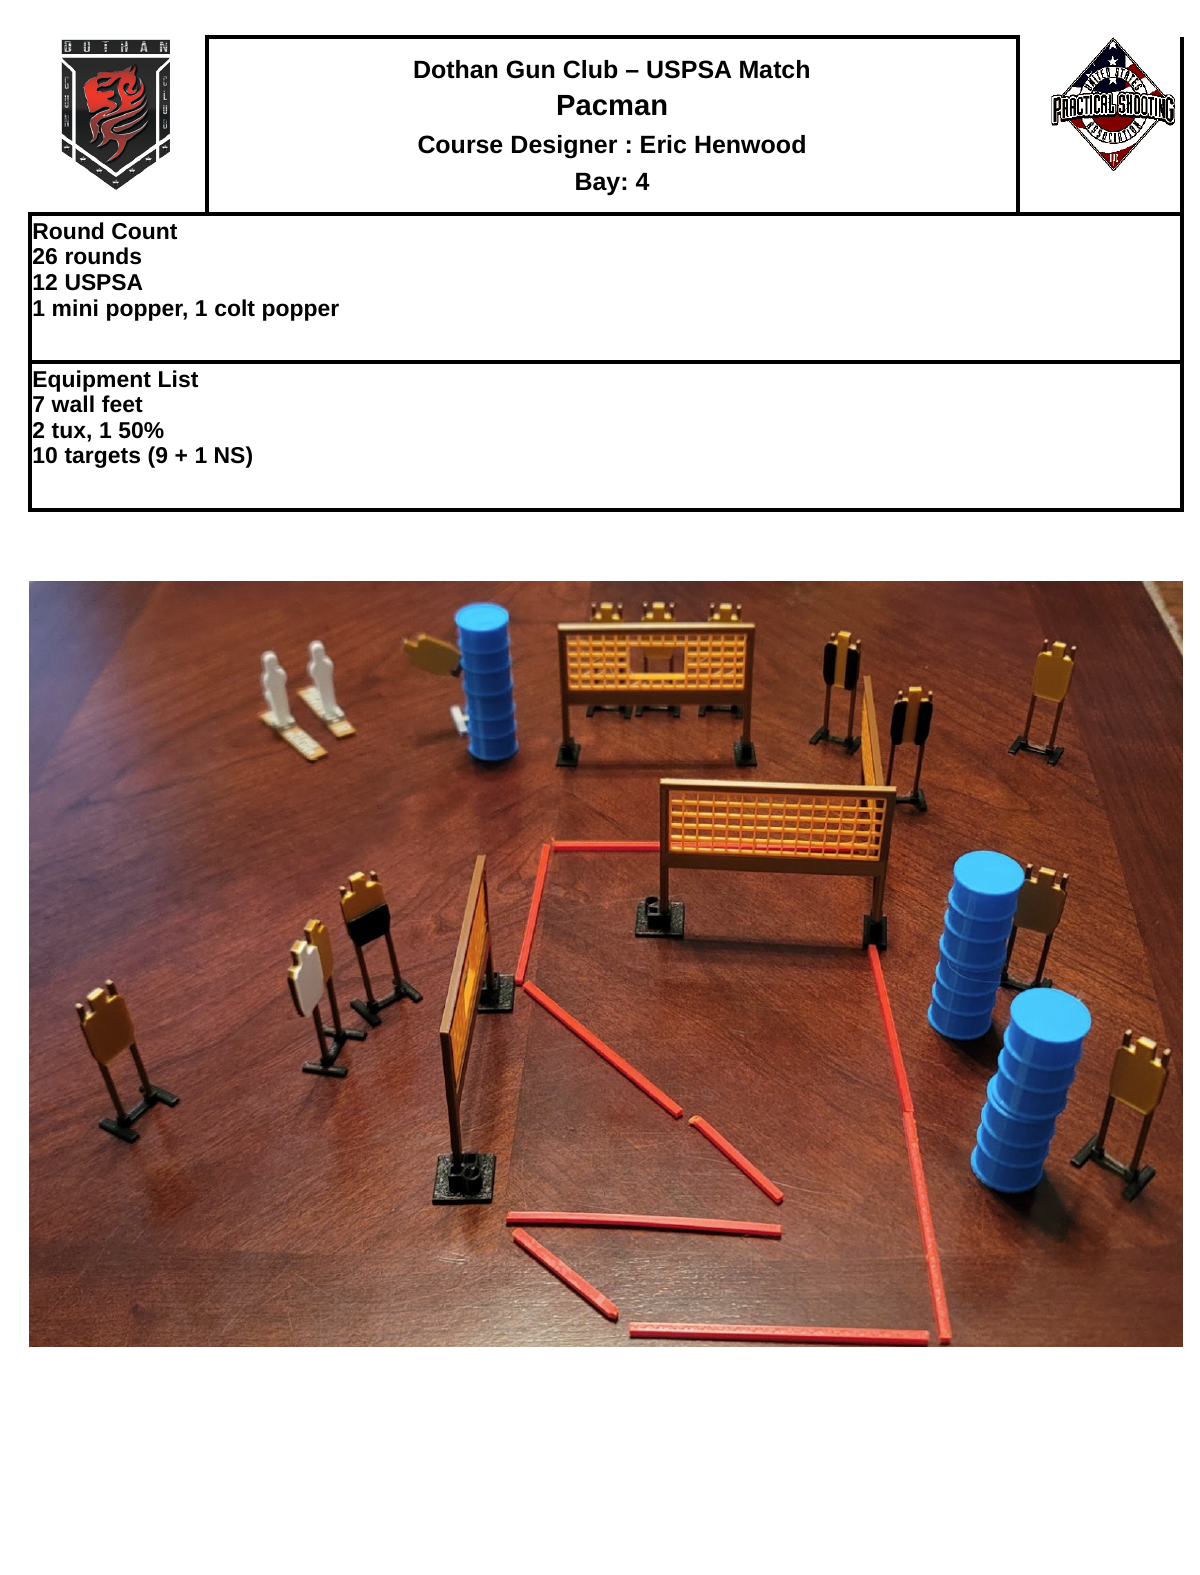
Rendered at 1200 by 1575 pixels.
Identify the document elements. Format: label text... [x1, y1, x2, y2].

picture [29, 581, 1183, 1347]
table_header Dothan Gun Club – USPSA Match Pacman Course Designer : Eric Henwood Bay: 4 [209, 39, 1016, 212]
table_header [30, 37, 205, 212]
table_header [1020, 37, 1180, 212]
table_cell Round Count 26 rounds 12 USPSA 1 mini popper, 1 colt popper [32, 216, 1180, 360]
picture [58, 36, 173, 193]
table_cell Equipment List 7 wall feet 2 tux, 1 50% 10 targets (9 + 1 NS) [32, 364, 1180, 508]
picture [1044, 36, 1183, 175]
